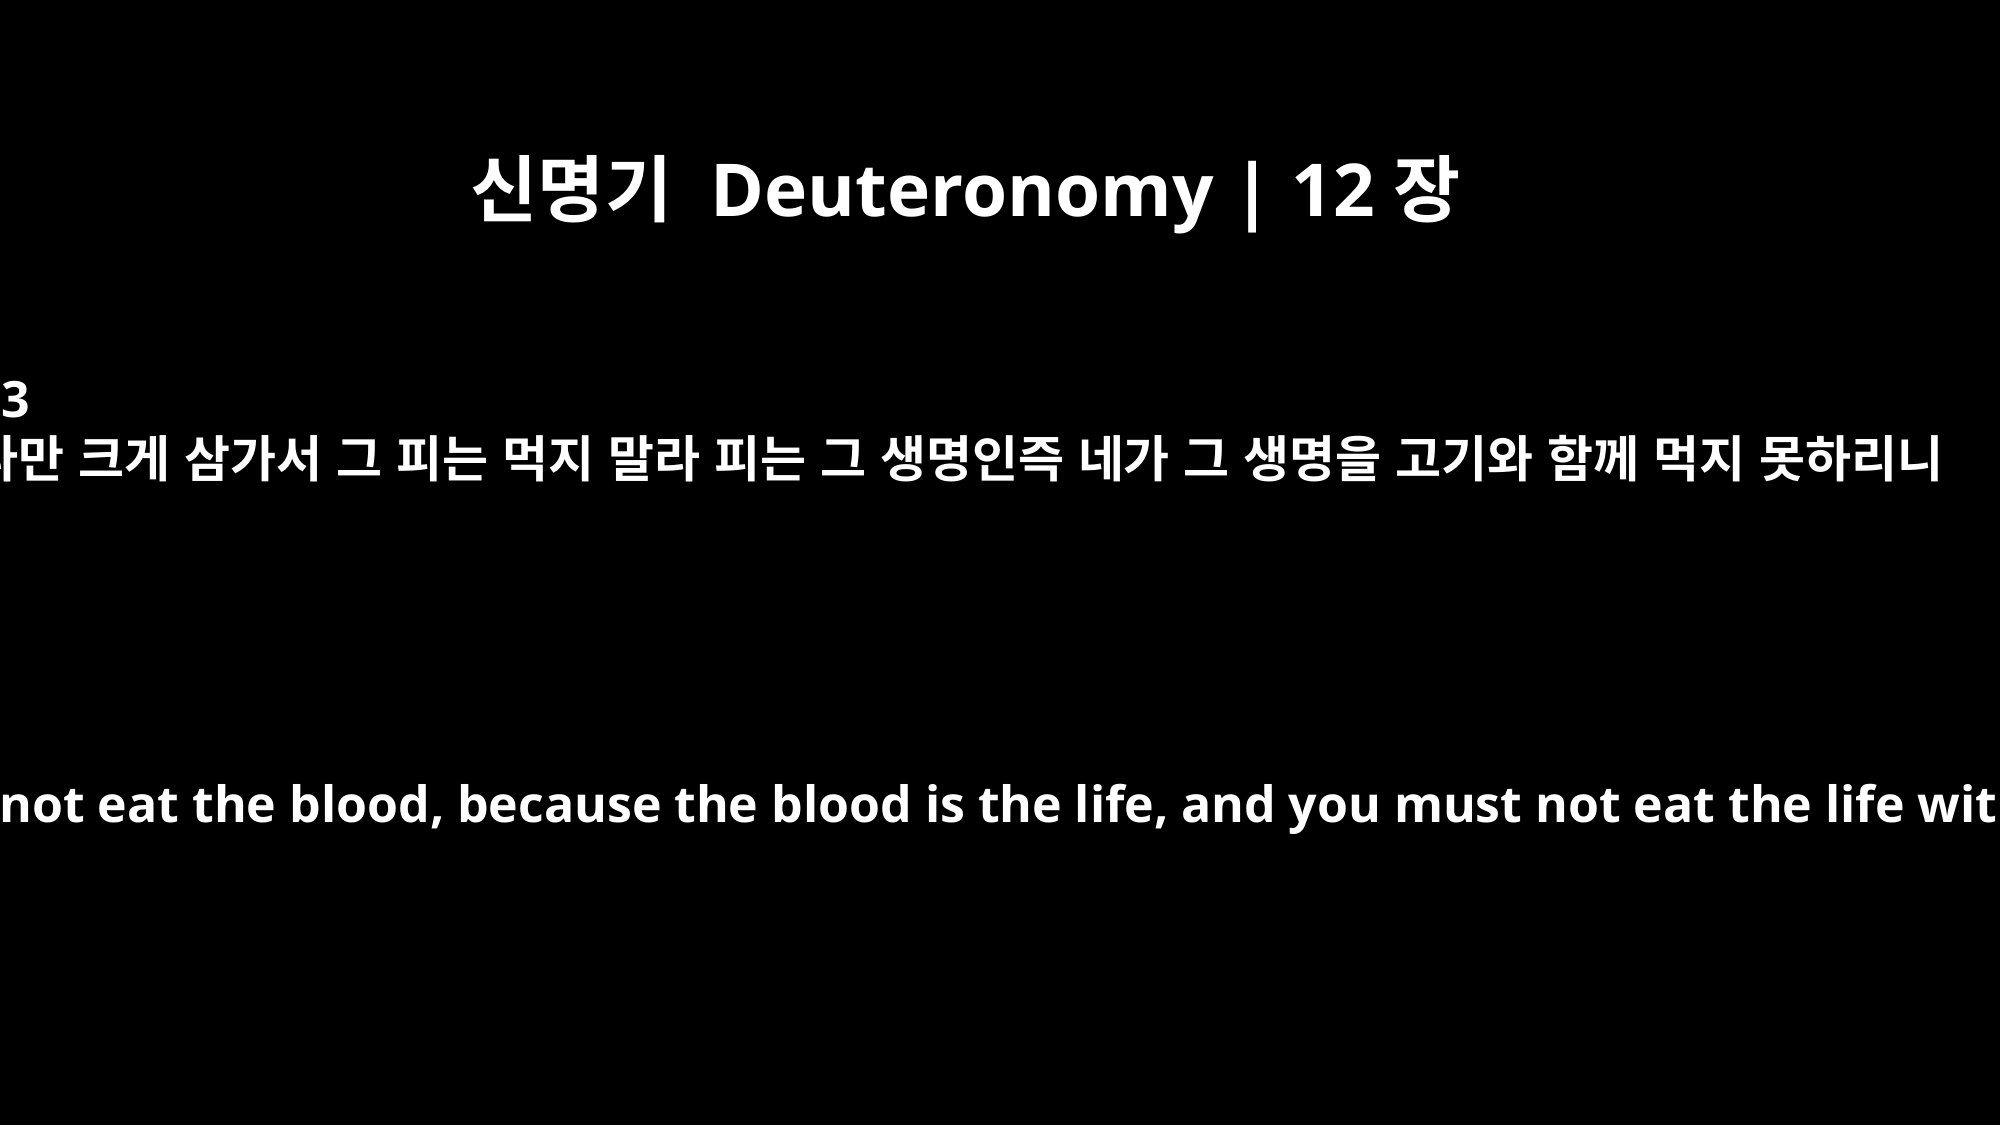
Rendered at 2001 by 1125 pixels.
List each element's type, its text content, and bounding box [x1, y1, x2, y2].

text_box 신명기 Deuteronomy | 12장 [456, 136, 1476, 239]
text_box 23 다만 크게 삼가서 그 피는 먹지 말라 피는 그 생명인즉 네가 그 생명을 고기와 함께 먹지 못하리니 [0, 359, 1960, 495]
text_box But be sure you do not eat the blood, because the blood is the life, and you must not eat the life with the meat. [0, 764, 2000, 840]
